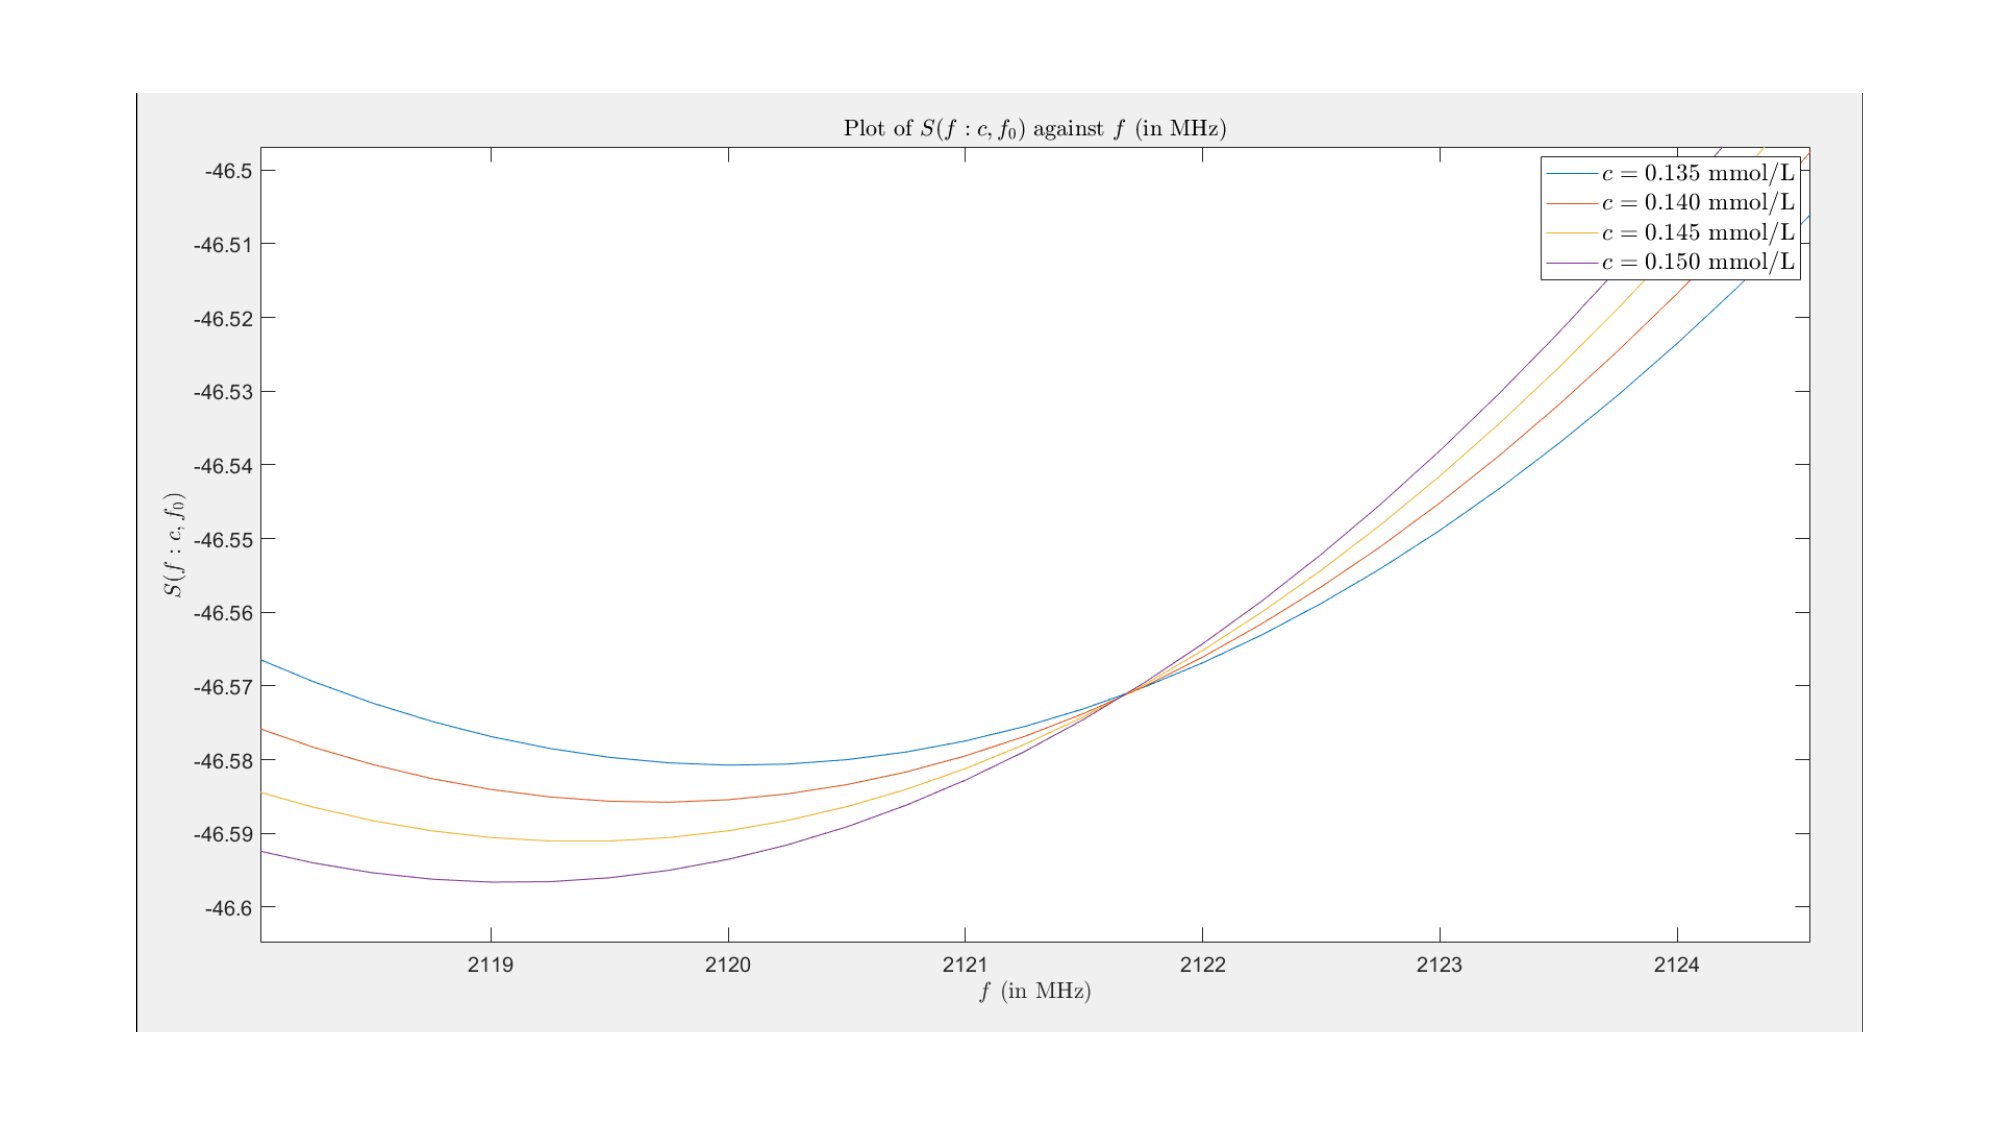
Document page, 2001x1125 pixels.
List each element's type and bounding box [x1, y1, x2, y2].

picture [137, 93, 1863, 1032]
